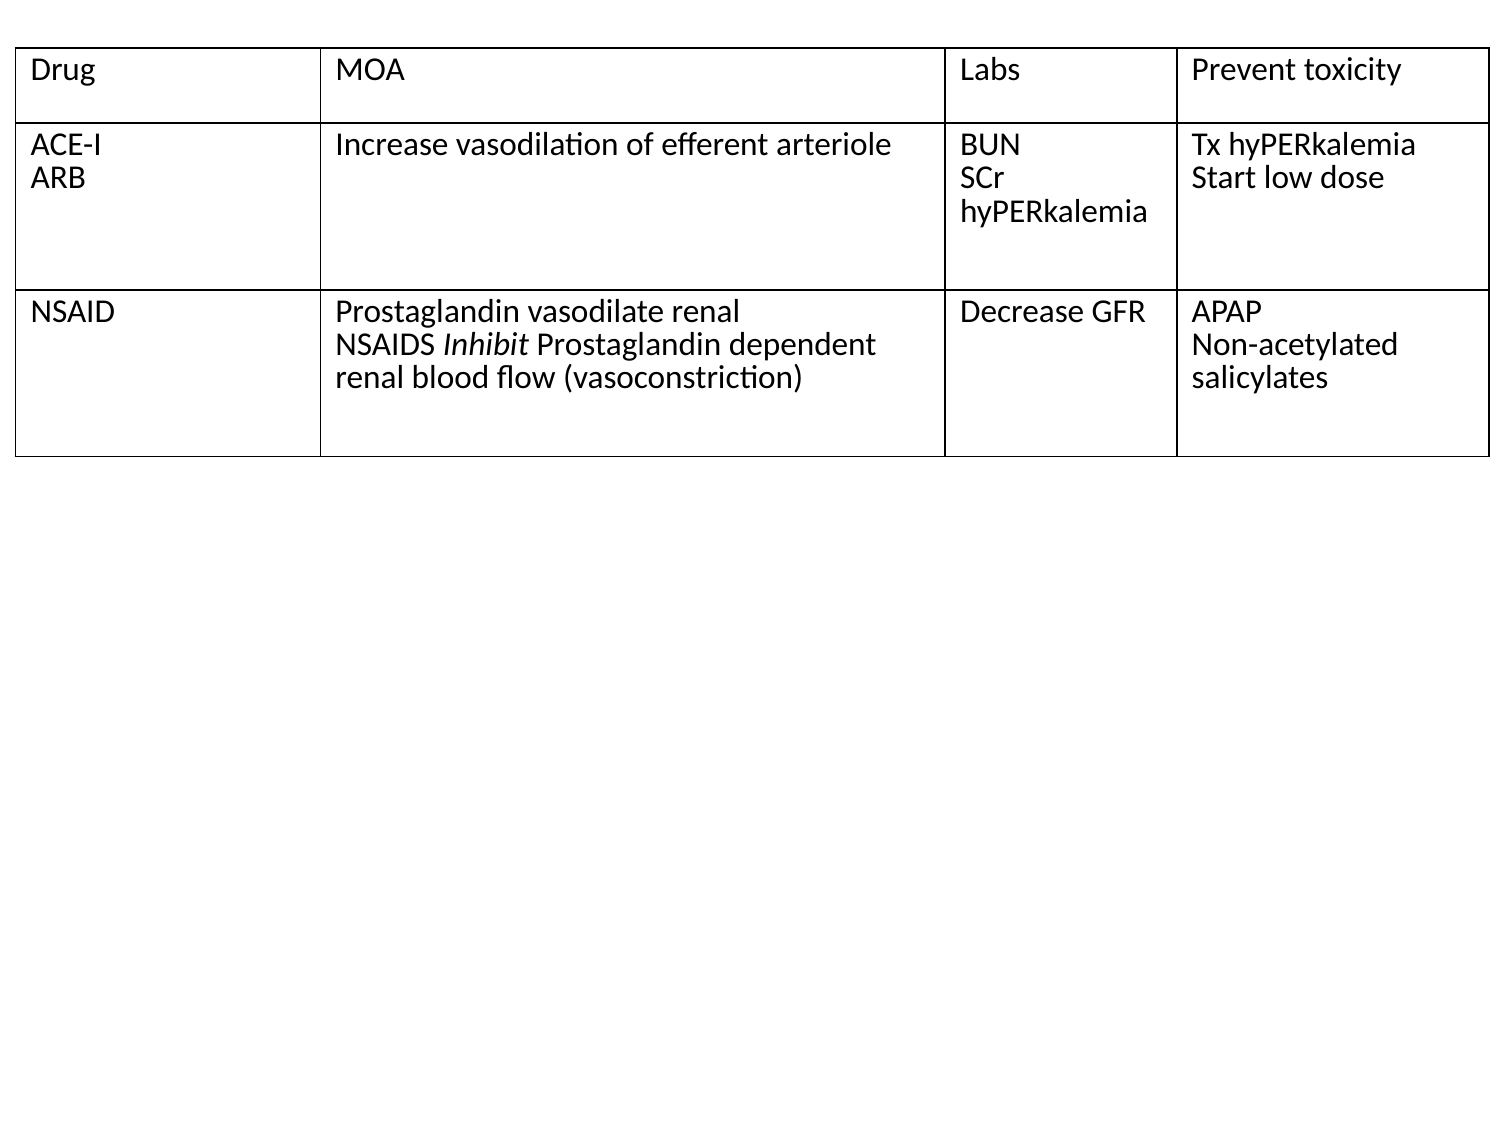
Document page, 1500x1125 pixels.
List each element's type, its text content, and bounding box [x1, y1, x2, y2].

table_cell NSAID [16, 291, 320, 456]
table_cell Prostaglandin vasodilate renal NSAIDS Inhibit Prostaglandin dependent renal blood flow (vasoconstriction) [321, 291, 944, 456]
table_cell BUN SCr hyPERkalemia [946, 124, 1176, 289]
table_cell Decrease GFR [946, 291, 1176, 456]
table_header Labs [946, 49, 1176, 122]
table_cell Increase vasodilation of efferent arteriole [321, 124, 944, 289]
table_cell ACE-I ARB [16, 124, 320, 289]
table_cell Tx hyPERkalemia Start low dose [1178, 124, 1488, 289]
table_header MOA [321, 49, 944, 122]
table_cell APAP Non-acetylated salicylates [1178, 291, 1488, 456]
table_header Drug [16, 49, 320, 122]
table_header Prevent toxicity [1178, 49, 1488, 122]
